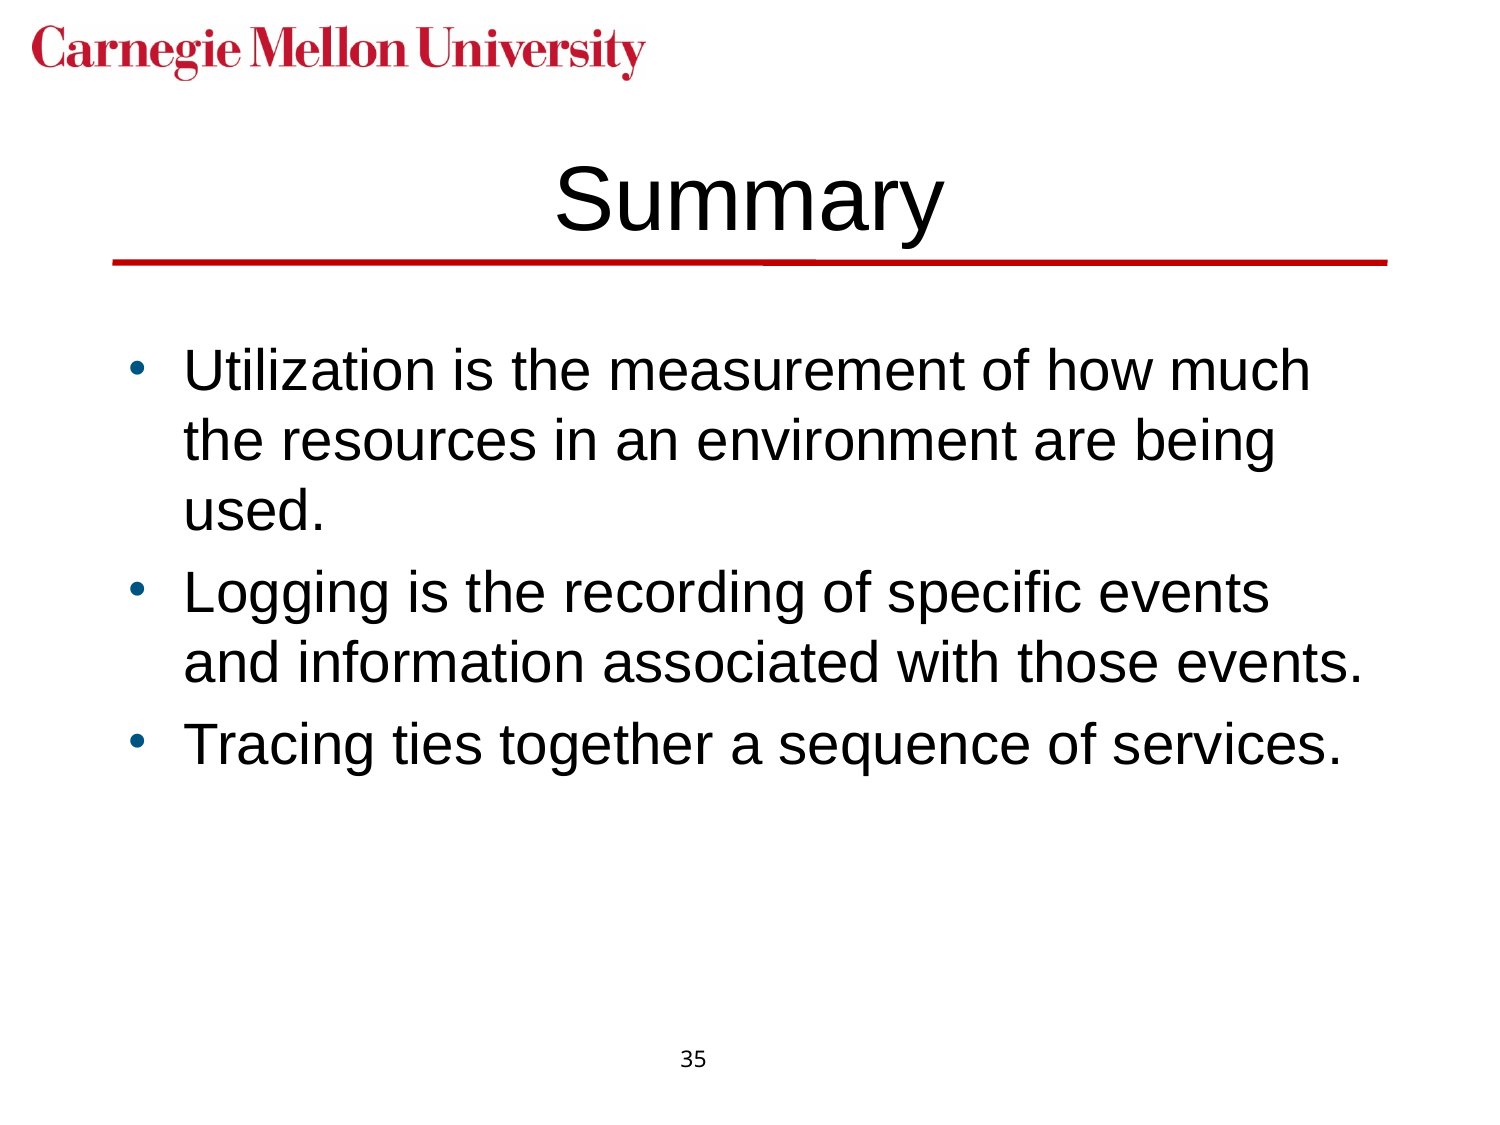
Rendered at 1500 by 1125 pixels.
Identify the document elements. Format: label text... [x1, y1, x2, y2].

picture [32, 25, 646, 81]
list Utilization is the measurement of how much the resources in an environment are being used. Logging is the recording of specific events and information associated with those events. Tracing ties together a sequence of services. [112, 324, 1388, 988]
title Summary [112, 99, 1388, 288]
